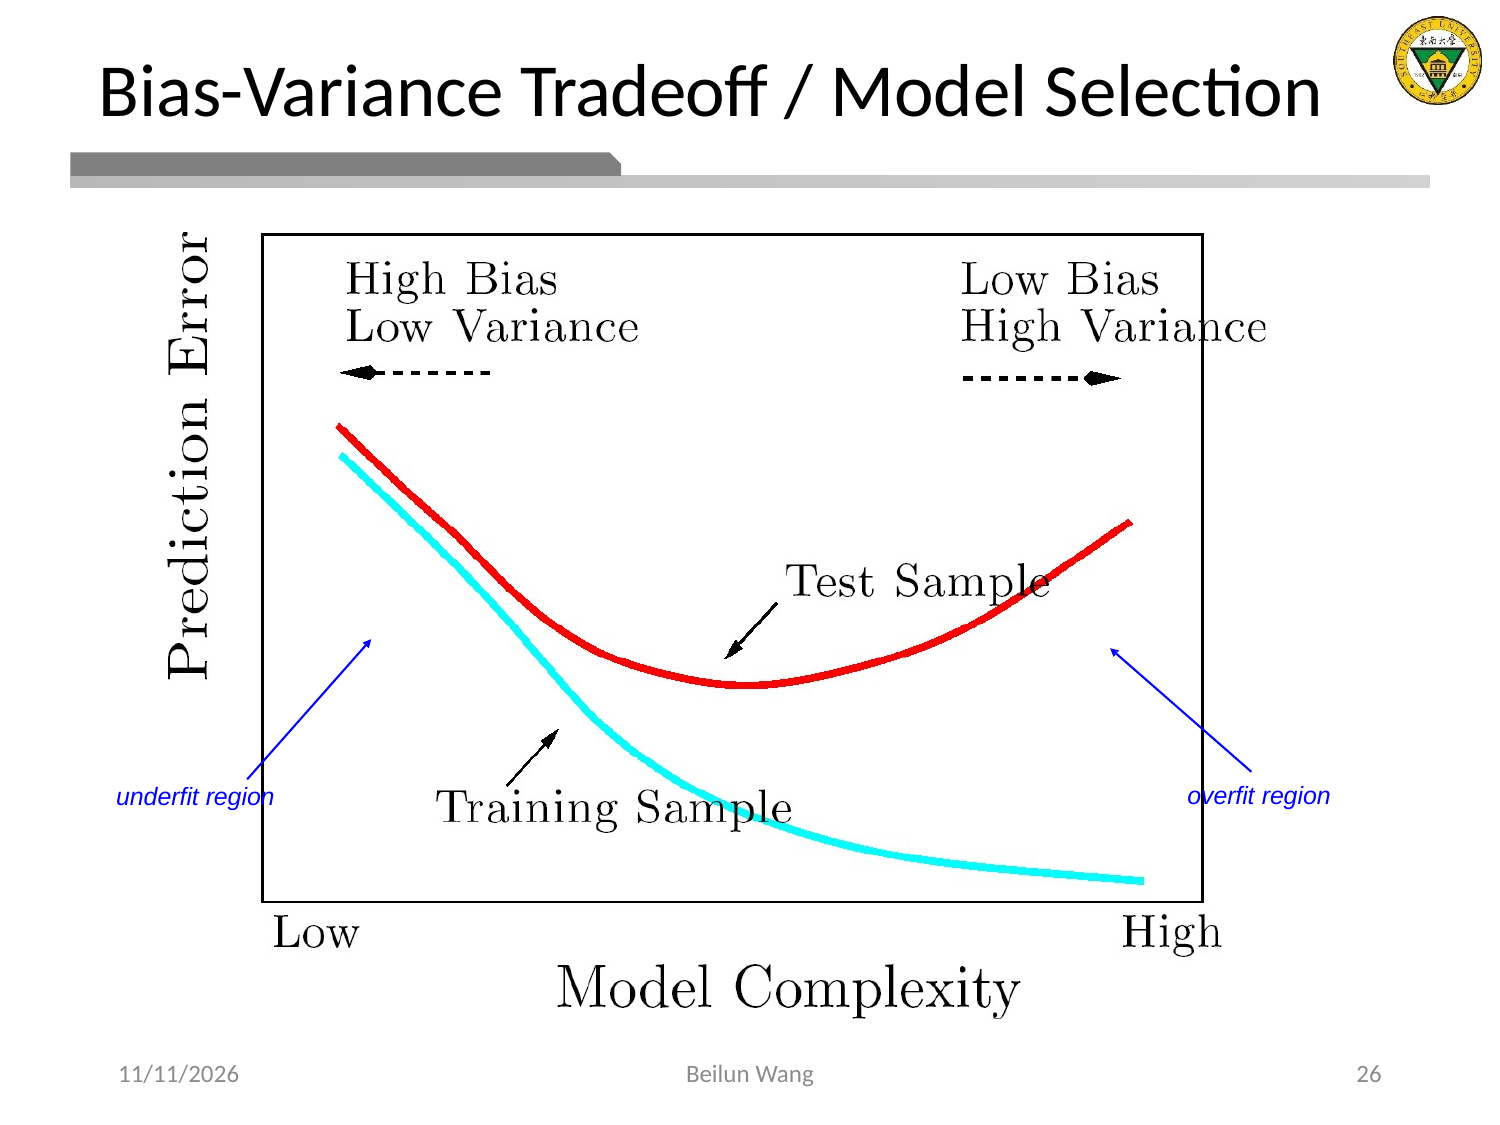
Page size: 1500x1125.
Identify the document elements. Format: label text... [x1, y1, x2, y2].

footer Beilun Wang [496, 1042, 1004, 1103]
slide_number 26 [1059, 1042, 1397, 1103]
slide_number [103, 1042, 441, 1103]
text_box [1110, 648, 1253, 773]
text_box [246, 639, 372, 781]
picture [1393, 16, 1482, 105]
text_box underfit region [113, 778, 278, 811]
text_box overfit region [1185, 777, 1334, 810]
text_box [167, 232, 1266, 1019]
title Bias-Variance Tradeoff / Model Selection [84, 44, 1342, 141]
